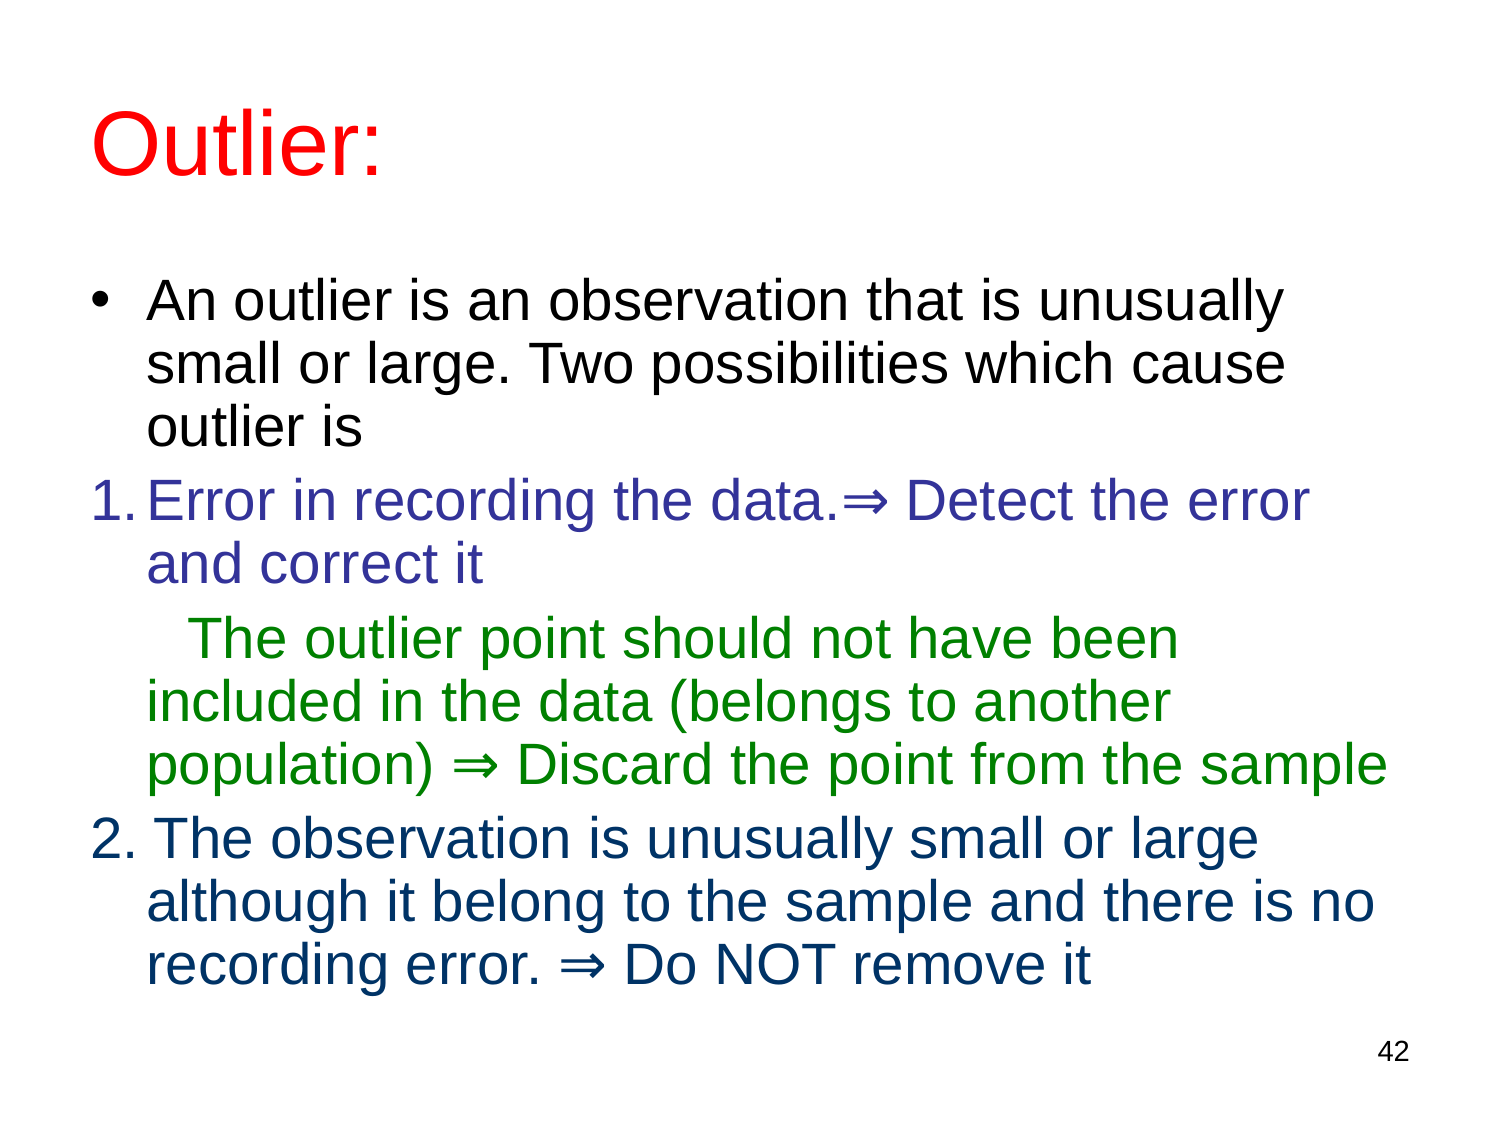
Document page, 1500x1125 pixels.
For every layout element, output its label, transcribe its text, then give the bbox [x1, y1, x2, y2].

list An outlier is an observation that is unusually small or large. Two possibilities which cause outlier is Error in recording the data.⇒ Detect the error and correct it The outlier point should not have been included in the data (belongs to another population) ⇒ Discard the point from the sample 2. The observation is unusually small or large although it belong to the sample and there is no recording error. ⇒ Do NOT remove it [75, 262, 1425, 1005]
text_box 42 [1074, 1024, 1425, 1103]
title Outlier: [75, 45, 1425, 233]
